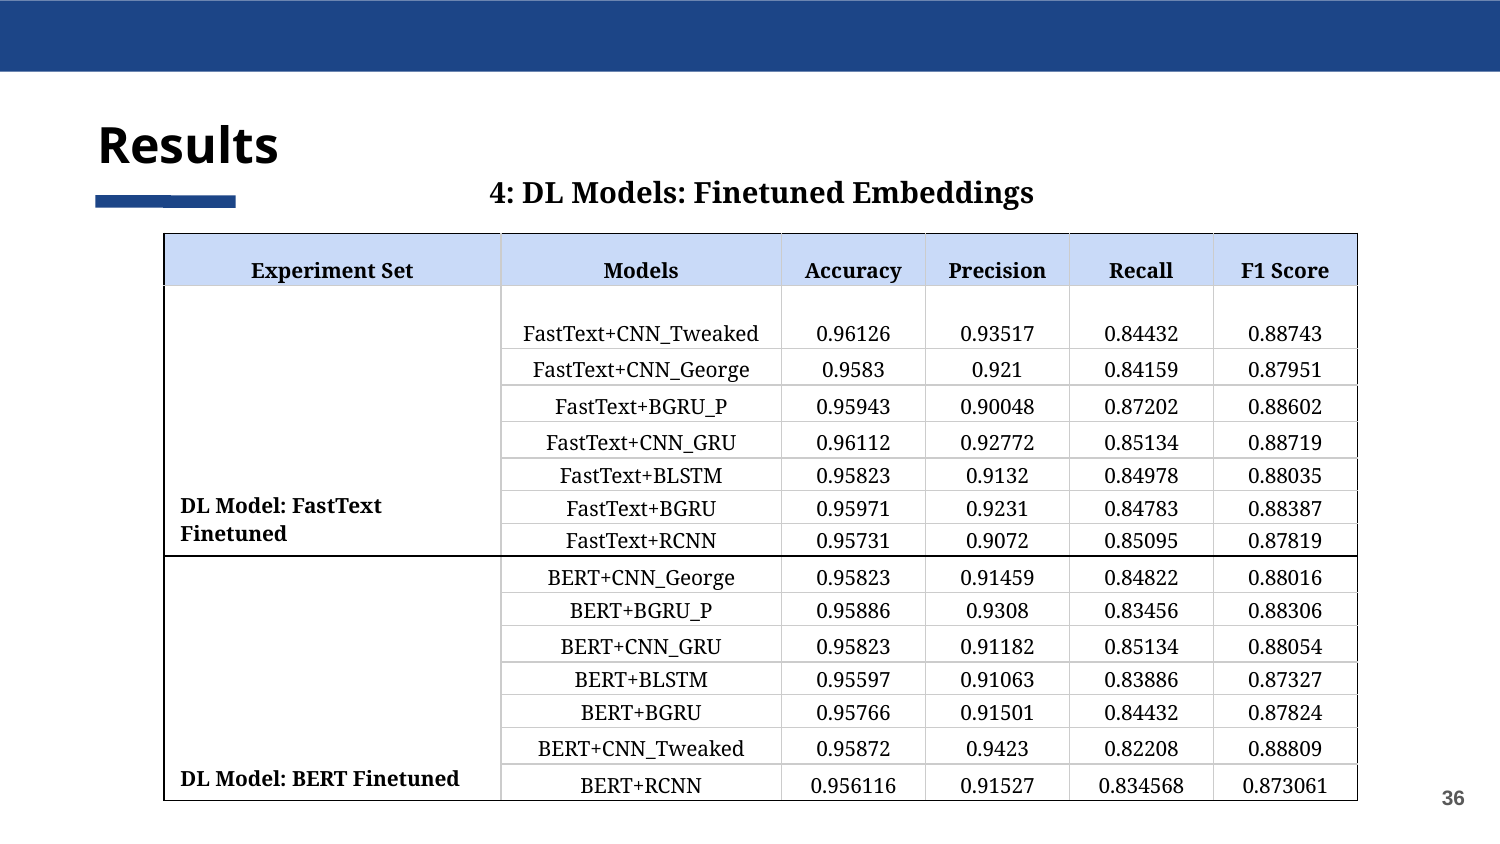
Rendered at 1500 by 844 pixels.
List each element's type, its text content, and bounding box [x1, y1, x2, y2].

table_cell DL Model: BERT Finetuned [165, 557, 500, 800]
table_cell FastText+CNN_George [502, 349, 781, 384]
table_cell 0.87819 [1214, 524, 1357, 555]
table_cell 0.96126 [782, 286, 925, 348]
table_cell 0.834568 [1070, 765, 1213, 800]
table_cell 0.91501 [926, 695, 1069, 727]
table_cell 0.873061 [1214, 765, 1357, 800]
table_cell 0.9231 [926, 491, 1069, 523]
table_cell DL Model: FastText Finetuned [165, 286, 500, 555]
table_cell 0.88035 [1214, 459, 1357, 490]
table_cell 0.83456 [1070, 593, 1213, 625]
table_cell 0.88602 [1214, 386, 1357, 421]
slide_number ‹#› [1389, 764, 1480, 830]
table_cell BERT+BGRU [502, 695, 781, 727]
table_cell 0.95823 [782, 459, 925, 490]
table_cell 0.91459 [926, 557, 1069, 592]
table_cell FastText+BLSTM [502, 459, 781, 490]
table_cell FastText+CNN_Tweaked [502, 286, 781, 348]
table_cell 0.96112 [782, 422, 925, 457]
table_cell 0.9583 [782, 349, 925, 384]
table_cell 0.87951 [1214, 349, 1357, 384]
table_cell 0.91527 [926, 765, 1069, 800]
table_cell 0.85134 [1070, 422, 1213, 457]
table_header Recall [1070, 234, 1213, 285]
table_cell 0.921 [926, 349, 1069, 384]
table_cell 0.85134 [1070, 626, 1213, 661]
table_cell 0.84159 [1070, 349, 1213, 384]
table_cell 0.83886 [1070, 663, 1213, 694]
table_cell 0.88016 [1214, 557, 1357, 592]
table_cell 0.9072 [926, 524, 1069, 555]
table_cell 0.84432 [1070, 286, 1213, 348]
table_cell 0.95872 [782, 728, 925, 763]
table_cell 0.95766 [782, 695, 925, 727]
table_cell 0.95597 [782, 663, 925, 694]
table_cell FastText+CNN_GRU [502, 422, 781, 457]
table_cell BERT+CNN_GRU [502, 626, 781, 661]
text_box 4: DL Models: Finetuned Embeddings [415, 166, 1109, 217]
table_cell 0.9423 [926, 728, 1069, 763]
table_cell 0.87327 [1214, 663, 1357, 694]
table_cell BERT+BGRU_P [502, 593, 781, 625]
table_cell 0.88387 [1214, 491, 1357, 523]
table_cell 0.95823 [782, 626, 925, 661]
table_cell 0.91063 [926, 663, 1069, 694]
table_cell 0.95971 [782, 491, 925, 523]
table_cell 0.88306 [1214, 593, 1357, 625]
table_cell 0.84978 [1070, 459, 1213, 490]
table_cell FastText+BGRU [502, 491, 781, 523]
table_cell 0.92772 [926, 422, 1069, 457]
table_cell 0.88054 [1214, 626, 1357, 661]
table_cell 0.84783 [1070, 491, 1213, 523]
text_box Results [82, 98, 320, 185]
table_cell 0.9308 [926, 593, 1069, 625]
table_cell 0.88719 [1214, 422, 1357, 457]
table_cell 0.90048 [926, 386, 1069, 421]
table_cell FastText+RCNN [502, 524, 781, 555]
table_cell 0.87202 [1070, 386, 1213, 421]
table_header Experiment Set [165, 234, 500, 285]
table_header F1 Score [1214, 234, 1357, 285]
table_cell BERT+BLSTM [502, 663, 781, 694]
table_cell 0.87824 [1214, 695, 1357, 727]
table_cell 0.95823 [782, 557, 925, 592]
table_cell BERT+CNN_Tweaked [502, 728, 781, 763]
table_cell BERT+CNN_George [502, 557, 781, 592]
table_cell 0.93517 [926, 286, 1069, 348]
table_cell 0.9132 [926, 459, 1069, 490]
table_cell 0.95731 [782, 524, 925, 555]
table_cell 0.85095 [1070, 524, 1213, 555]
table_cell 0.91182 [926, 626, 1069, 661]
table_header Precision [926, 234, 1069, 285]
table_cell 0.88809 [1214, 728, 1357, 763]
table_header Accuracy [782, 234, 925, 285]
table_cell 0.956116 [782, 765, 925, 800]
table_cell BERT+RCNN [502, 765, 781, 800]
text_box [0, 0, 1500, 72]
table_cell 0.84432 [1070, 695, 1213, 727]
table_cell 0.82208 [1070, 728, 1213, 763]
table_header Models [502, 234, 781, 285]
table_cell 0.95943 [782, 386, 925, 421]
table_cell FastText+BGRU_P [502, 386, 781, 421]
table_cell 0.88743 [1214, 286, 1357, 348]
table_cell 0.84822 [1070, 557, 1213, 592]
table_cell 0.95886 [782, 593, 925, 625]
